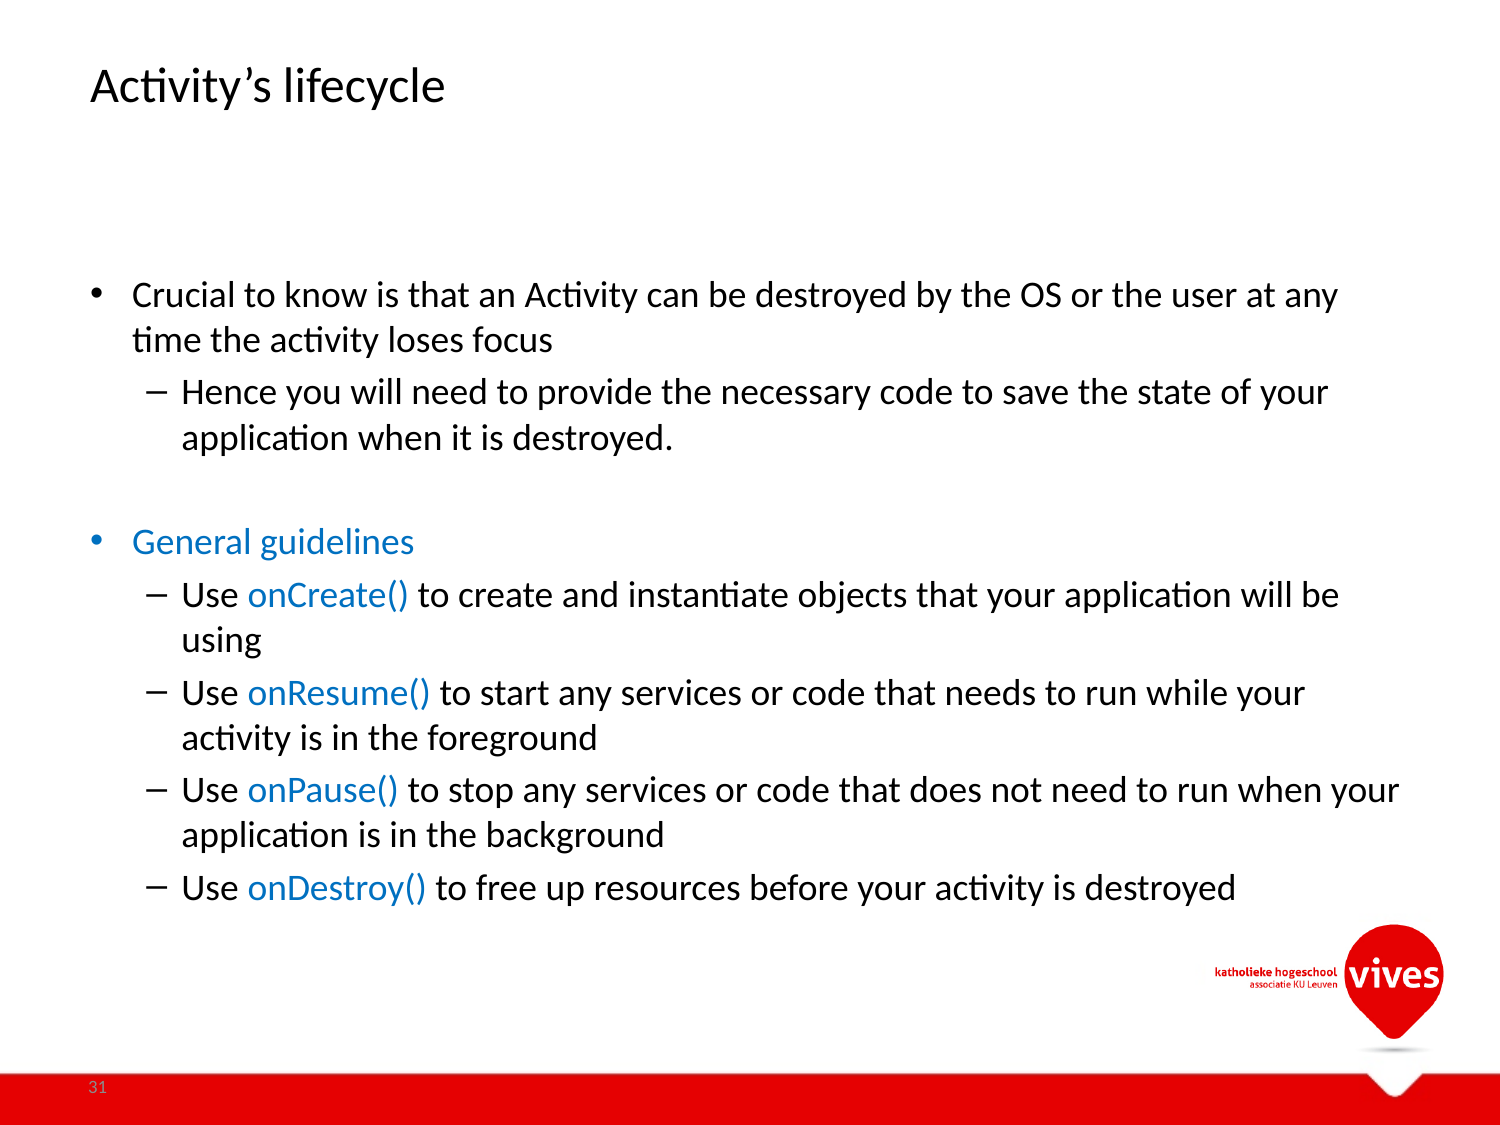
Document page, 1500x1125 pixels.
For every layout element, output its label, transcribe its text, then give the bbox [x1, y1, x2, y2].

list Crucial to know is that an Activity can be destroyed by the OS or the user at any time the activity loses focus Hence you will need to provide the necessary code to save the state of your application when it is destroyed. General guidelines Use onCreate() to create and instantiate objects that your application will be using Use onResume() to start any services or code that needs to run while your activity is in the foreground Use onPause() to stop any services or code that does not need to run when your application is in the background Use onDestroy() to free up resources before your activity is destroyed [75, 262, 1425, 1005]
picture [0, 0, 1500, 1125]
slide_number 31 [73, 1056, 153, 1116]
title Activity’s lifecycle [75, 45, 1425, 233]
